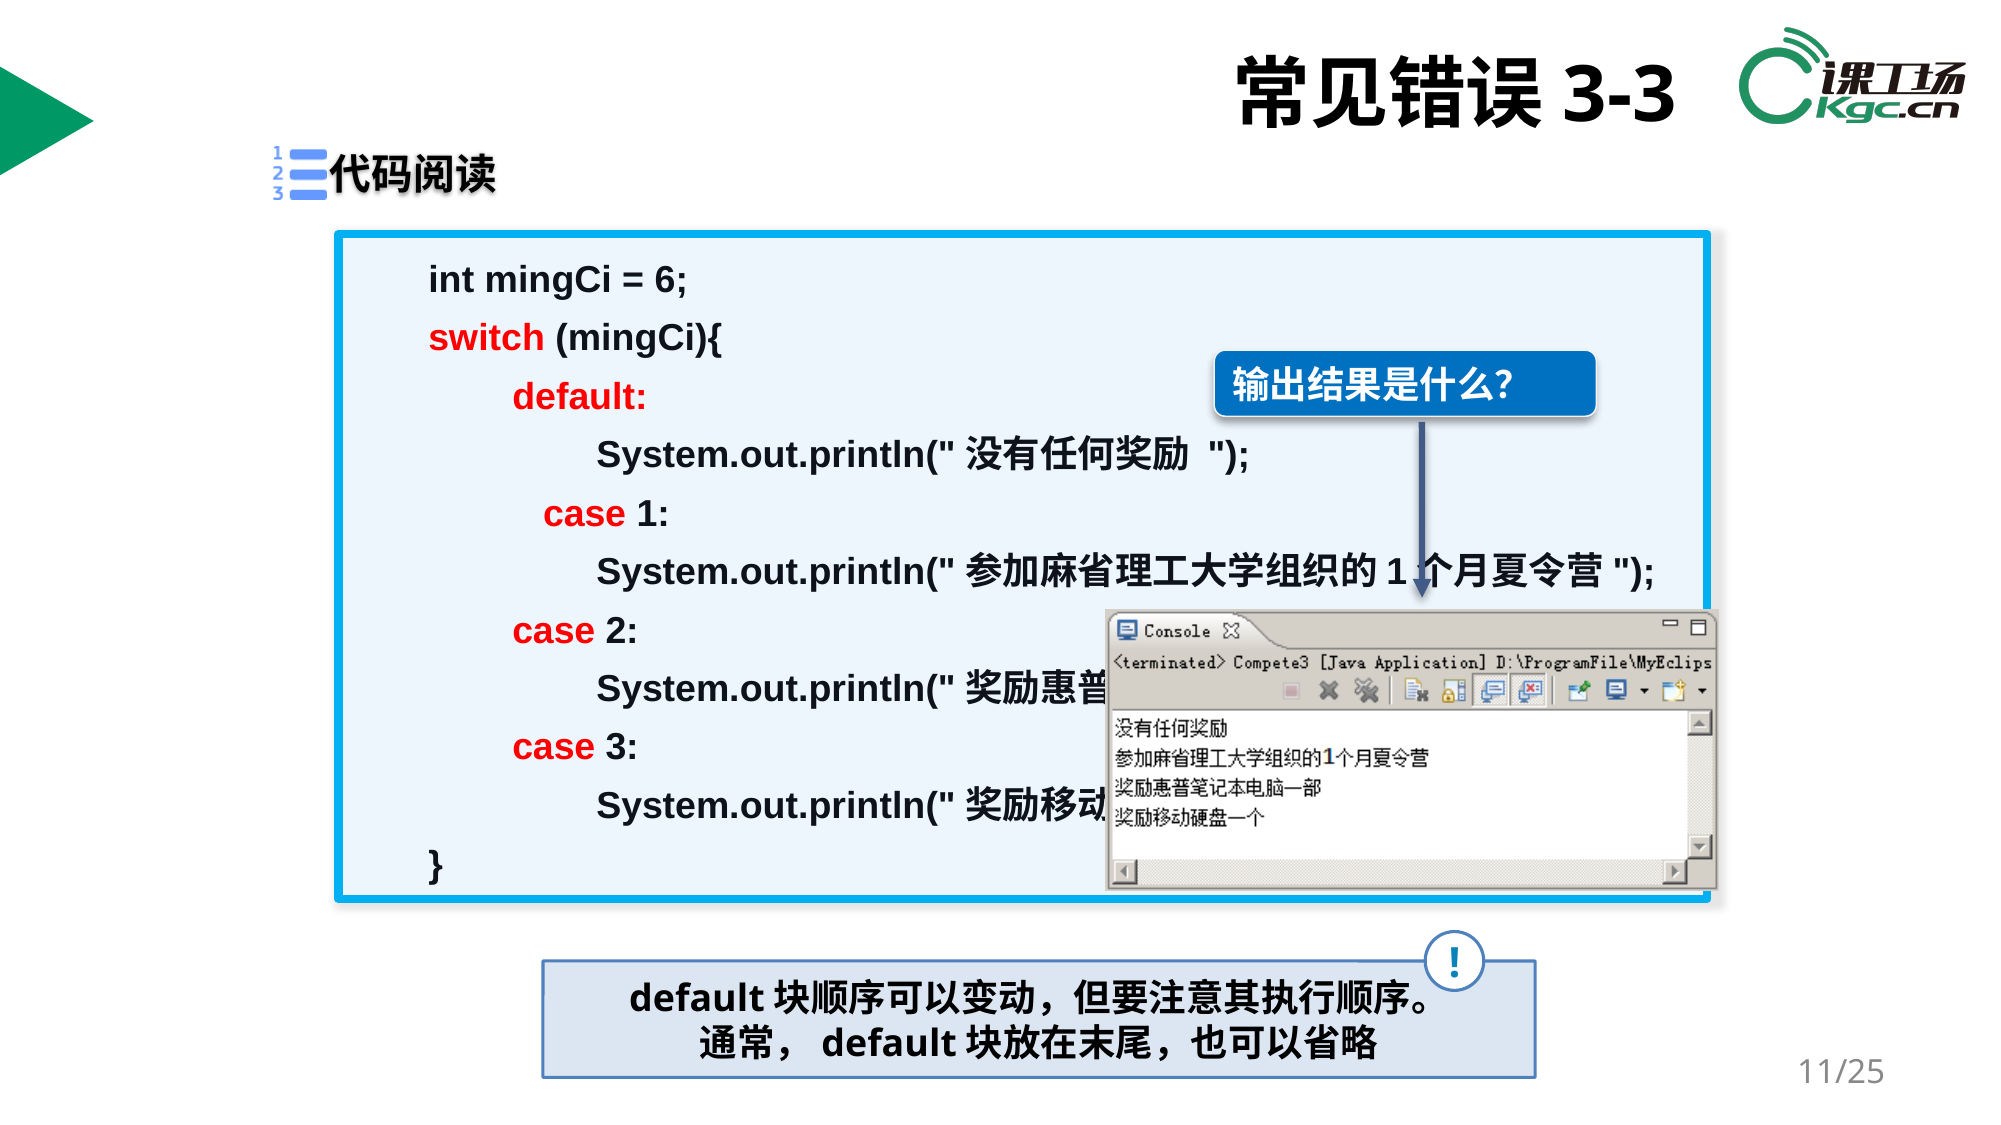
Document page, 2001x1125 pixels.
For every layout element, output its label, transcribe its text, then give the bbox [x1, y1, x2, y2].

title 常见错误3-3 [1217, 46, 1721, 133]
picture [1105, 609, 1719, 891]
picture [1739, 27, 1966, 124]
text_box int mingCi = 6; switch (mingCi){ default: System.out.println("没有任何奖励 "); case 1: System.out.println("参加麻省理工大学组织的1个月夏令营"); case 2: System.out.println("奖励惠普笔记本电脑一部"); case 3: System.out.println("奖励移动硬盘一个"); } [338, 234, 1708, 899]
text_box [273, 140, 513, 207]
text_box 输出结果是什么？ [1214, 350, 1597, 417]
slide_number /25 [1433, 1042, 1901, 1104]
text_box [542, 931, 1536, 1078]
